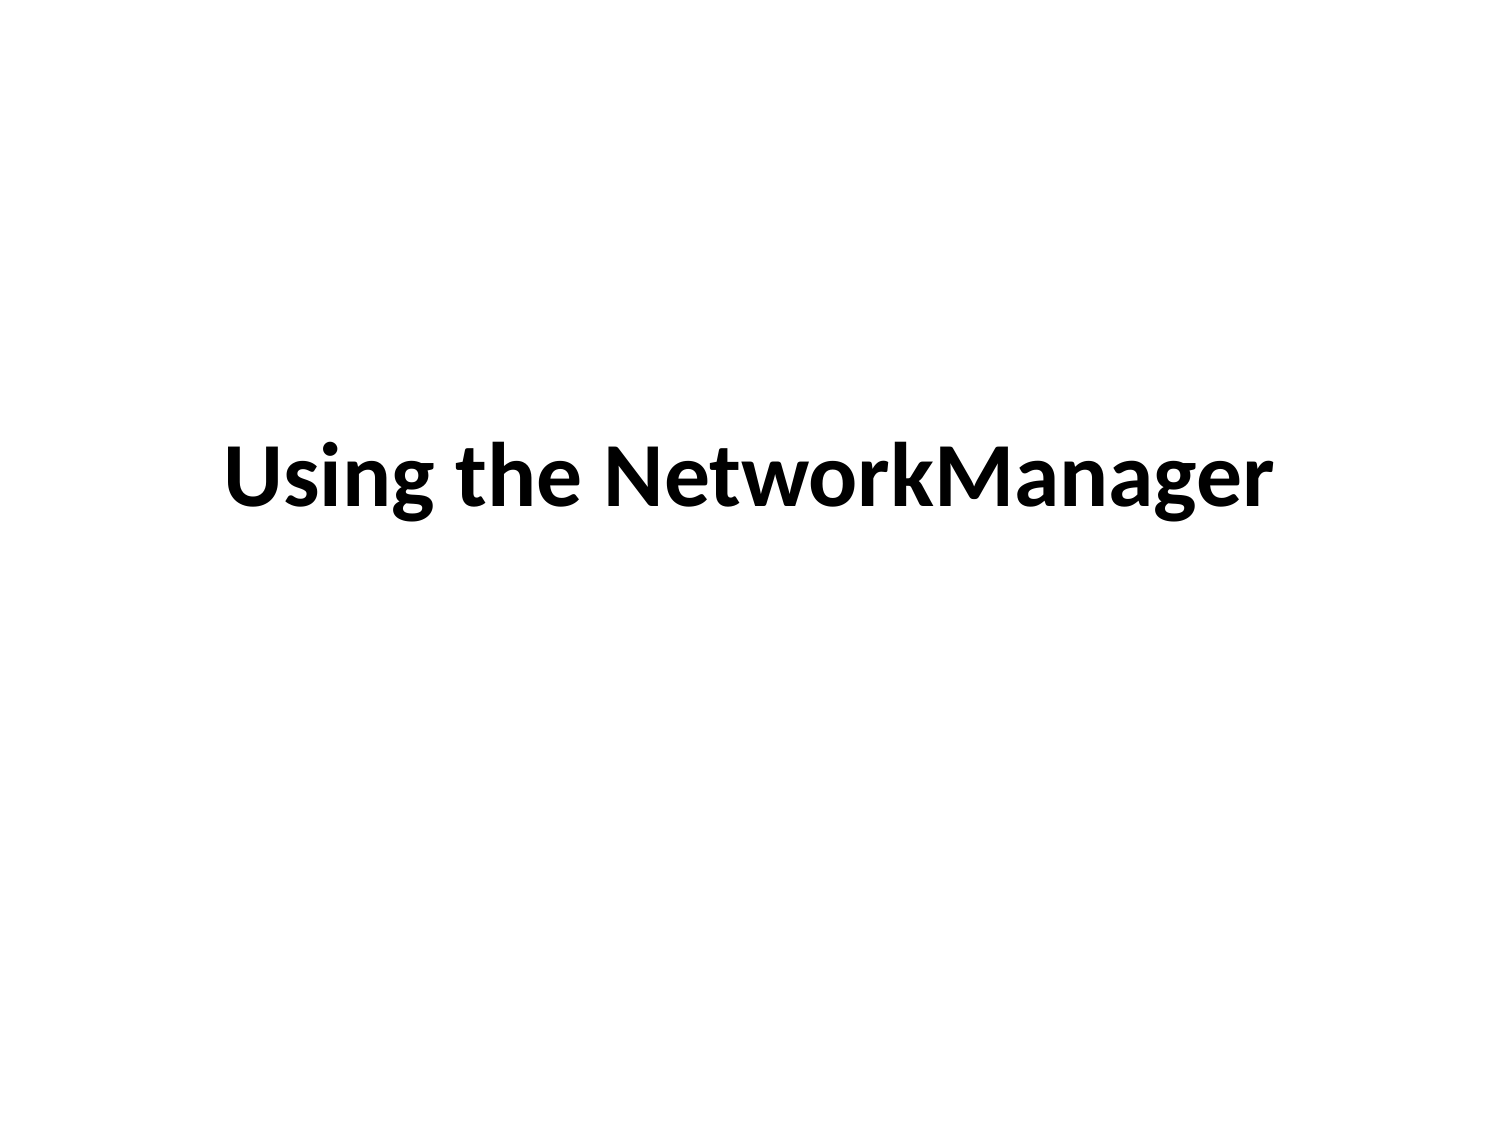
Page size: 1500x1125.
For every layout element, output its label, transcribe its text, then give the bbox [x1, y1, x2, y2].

title Using the NetworkManager [112, 349, 1388, 591]
